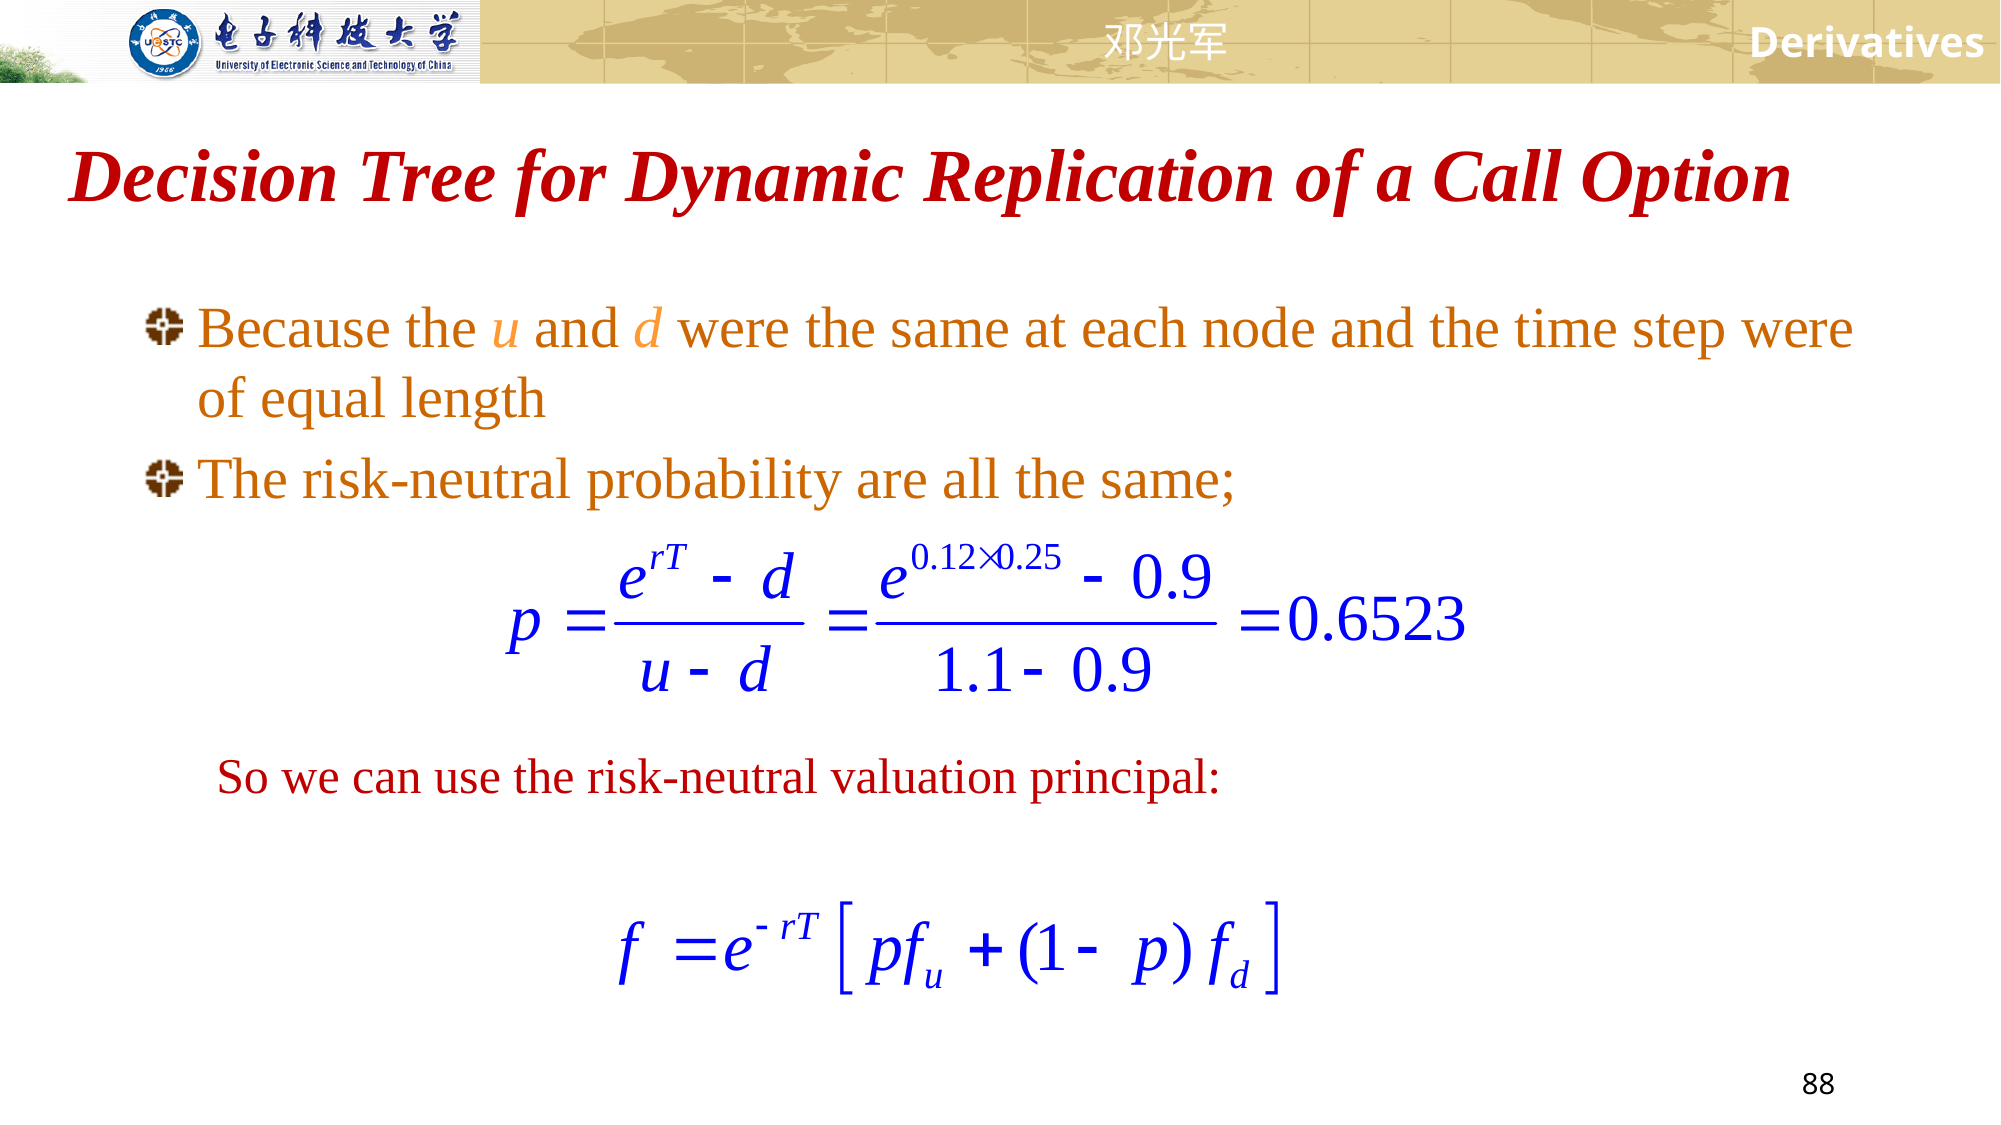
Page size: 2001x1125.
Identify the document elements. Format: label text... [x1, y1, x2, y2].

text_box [491, 524, 1471, 703]
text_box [595, 895, 1292, 1007]
text_box Decision Tree for Dynamic Replication of a Call Option [53, 78, 1972, 266]
picture [141, 303, 183, 345]
list Because the u and d were the same at each node and the time step were of equal length The risk-neutral probability are all the same; [126, 281, 1891, 543]
picture [141, 455, 183, 497]
picture [0, 0, 480, 83]
text_box So we can use the risk-neutral valuation principal: [201, 736, 1589, 812]
